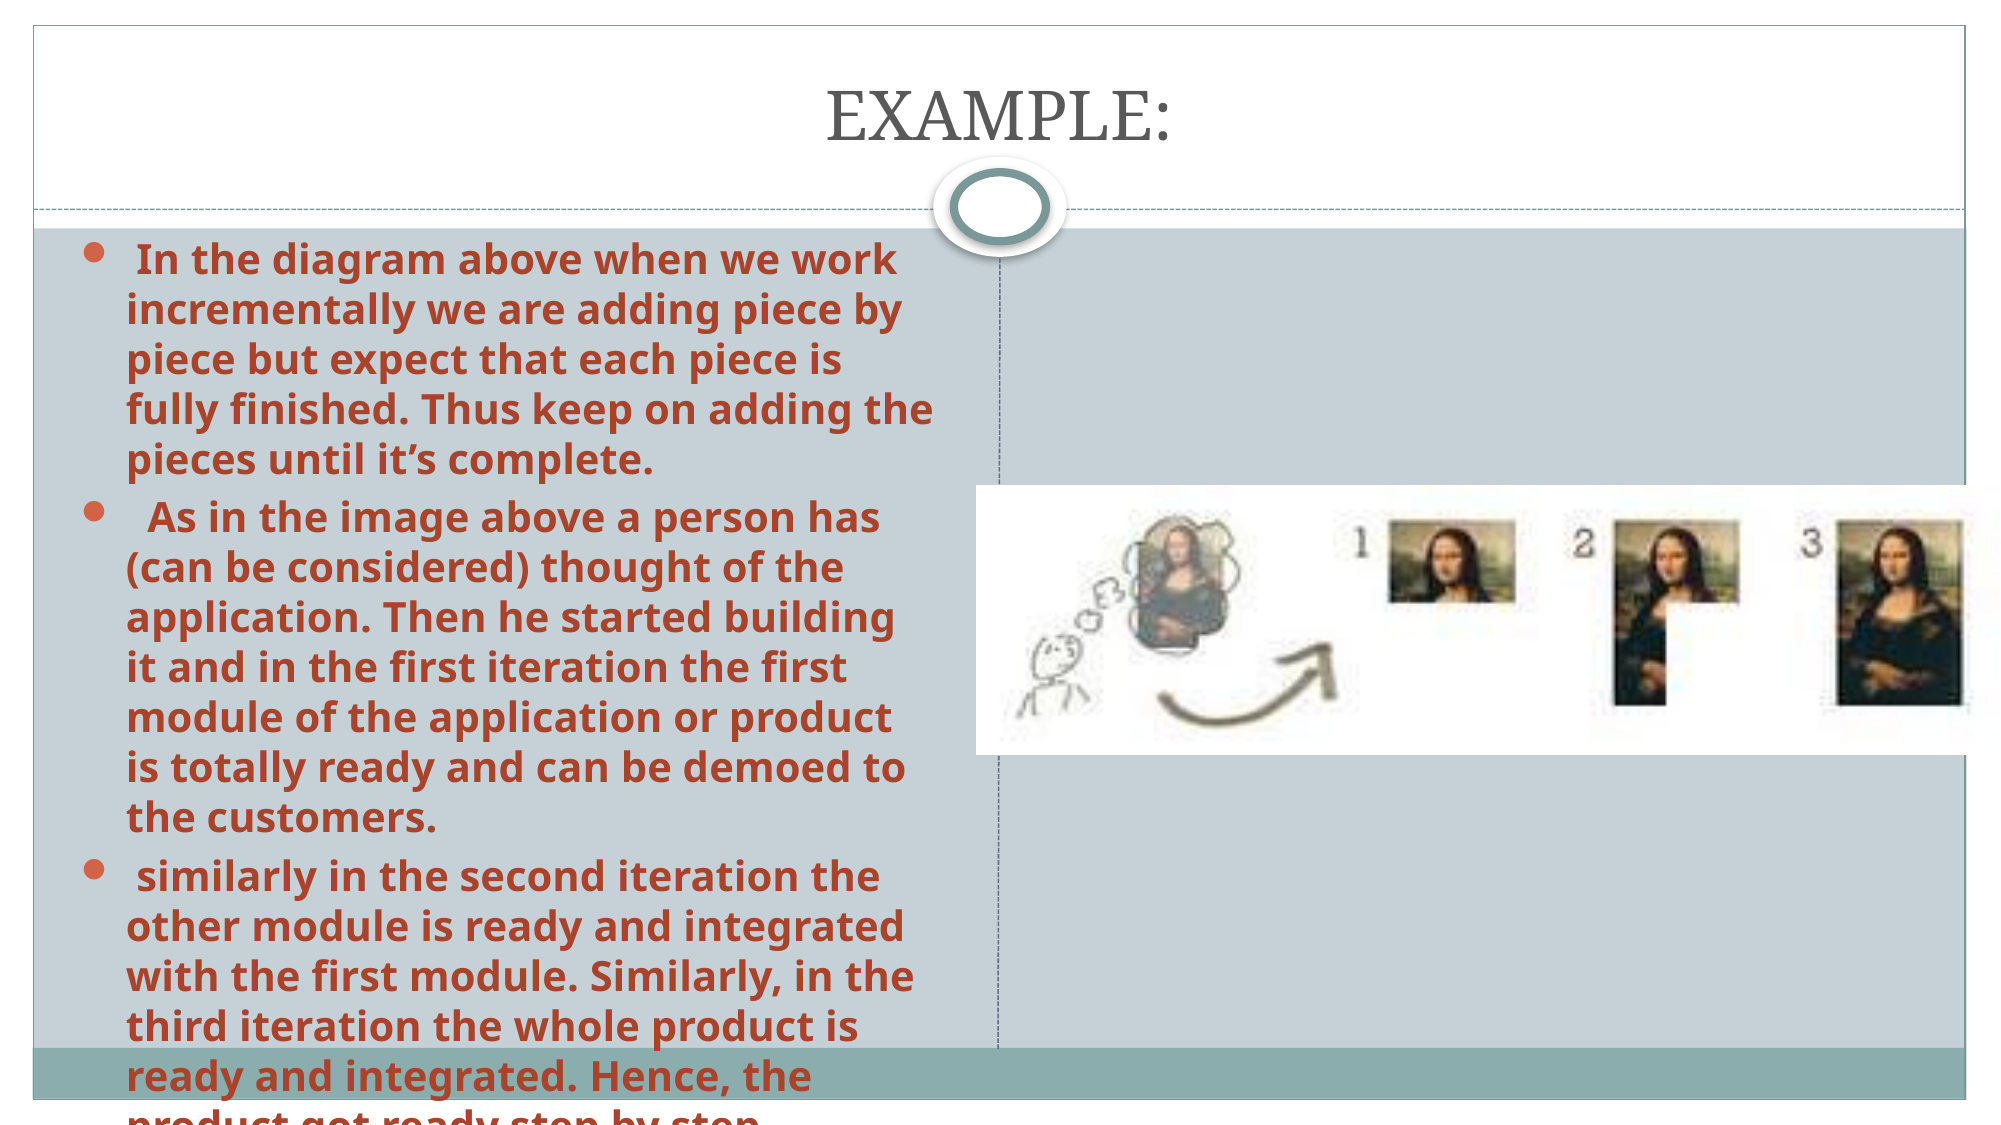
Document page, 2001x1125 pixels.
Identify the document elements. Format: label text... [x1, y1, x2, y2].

title EXAMPLE: [66, 37, 1933, 162]
list In the diagram above when we work incrementally we are adding piece by piece but expect that each piece is fully finished. Thus keep on adding the pieces until it’s complete. As in the image above a person has (can be considered) thought of the application. Then he started building it and in the first iteration the first module of the application or product is totally ready and can be demoed to the customers. similarly in the second iteration the other module is ready and integrated with the first module. Similarly, in the third iteration the whole product is ready and integrated. Hence, the product got ready step by step. [66, 224, 950, 993]
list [975, 485, 2000, 755]
